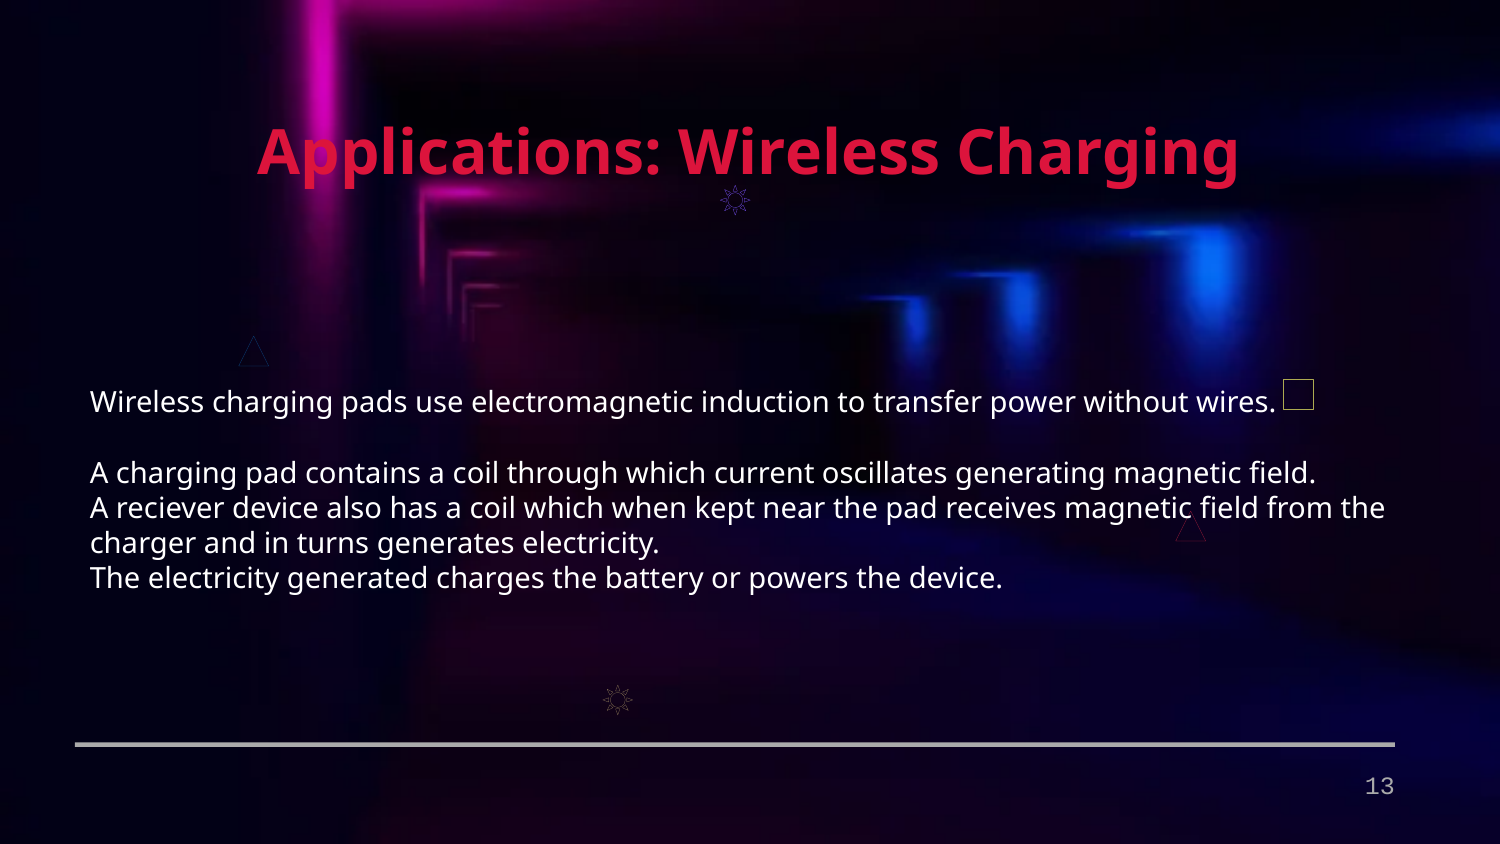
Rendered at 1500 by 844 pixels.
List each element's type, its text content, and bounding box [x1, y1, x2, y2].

text_box Applications: Wireless Charging [74, 74, 1425, 225]
text_box [74, 742, 1395, 747]
text_box Wireless charging pads use electromagnetic induction to transfer power without wires. A charging pad contains a coil through which current oscillates generating magnetic field. A reciever device also has a coil which when kept near the pad receives magnetic field from the charger and in turns generates electricity. The electricity generated charges the battery or powers the device. [74, 270, 1425, 777]
picture [0, 0, 1500, 844]
